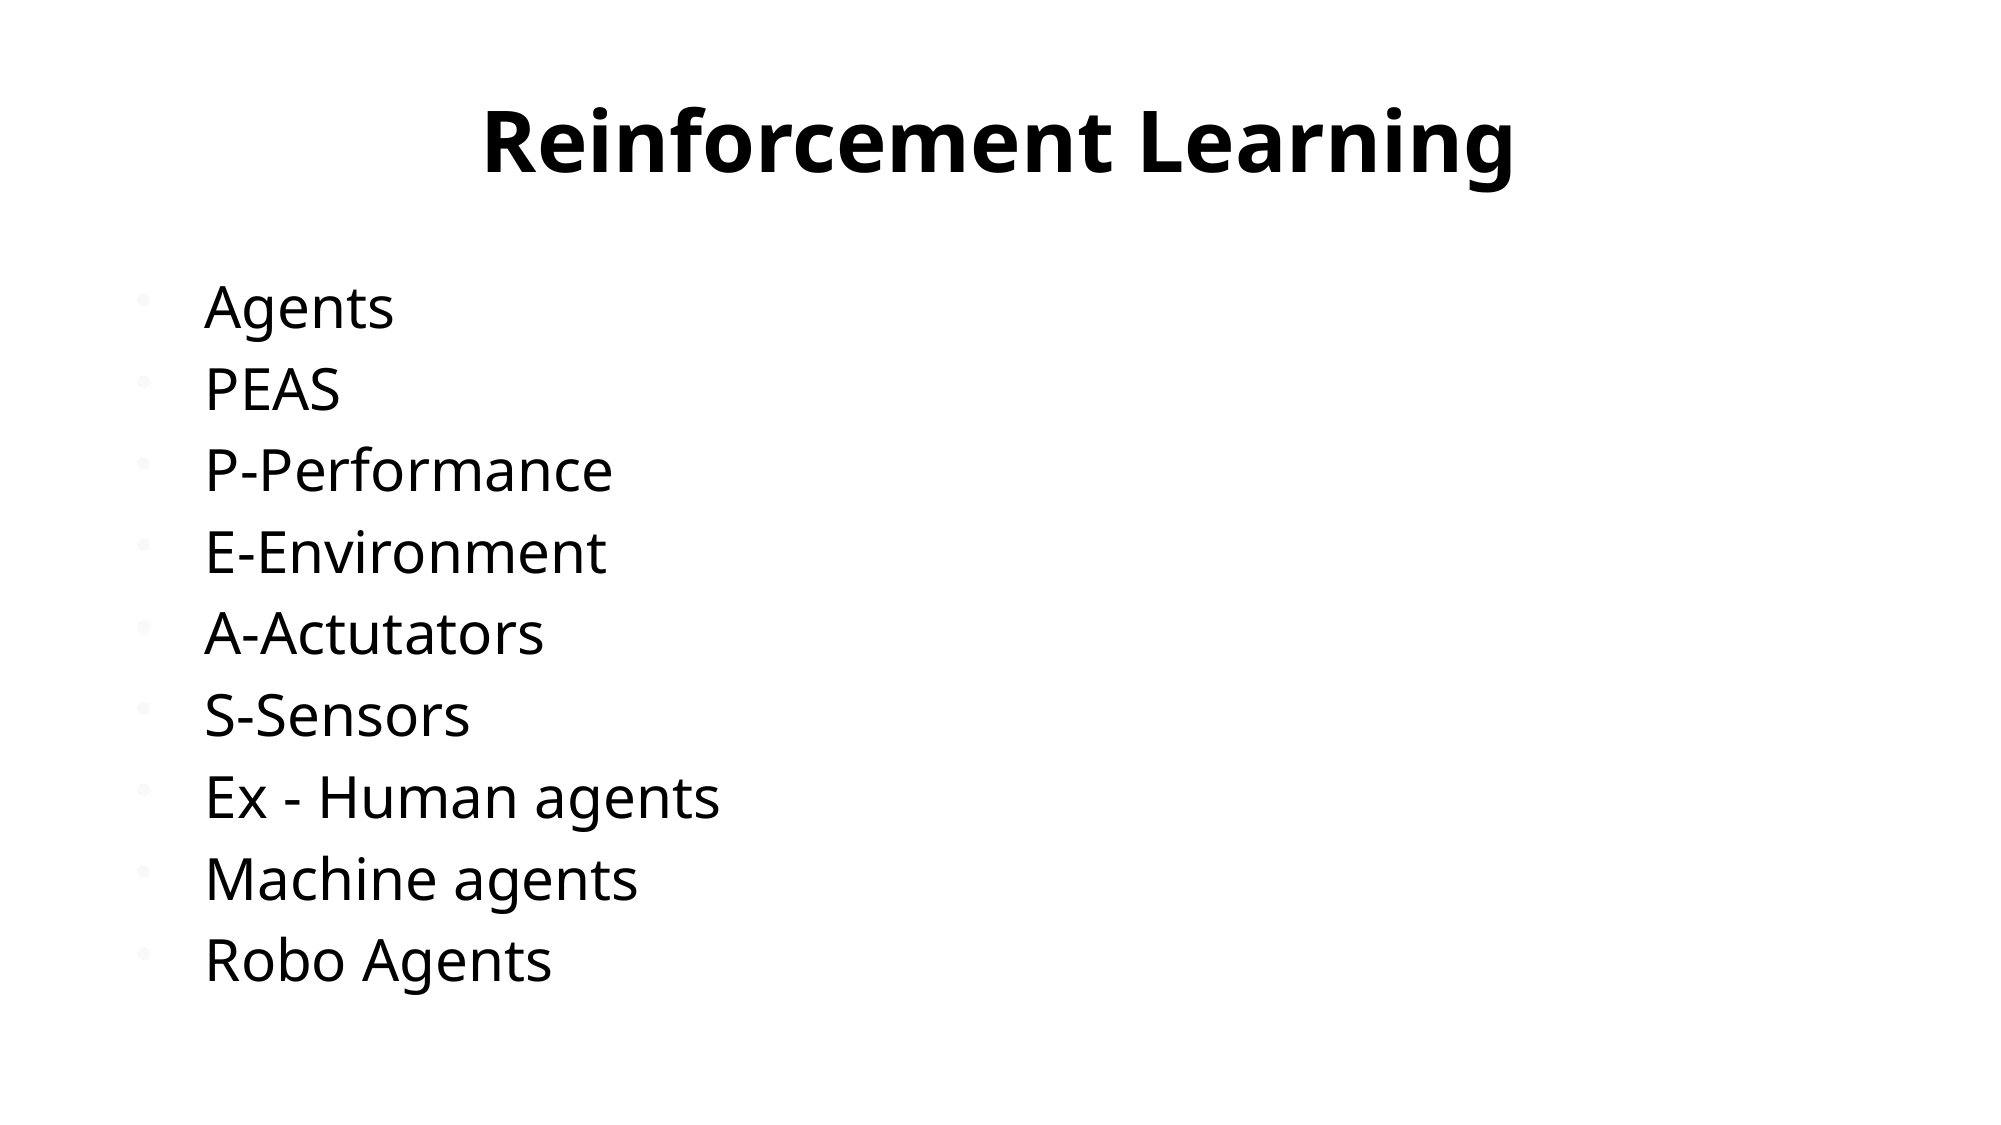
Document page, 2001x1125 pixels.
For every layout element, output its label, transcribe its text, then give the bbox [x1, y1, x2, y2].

title Reinforcement Learning [99, 45, 1900, 233]
list Agents PEAS P-Performance E-Environment A-Actutators S-Sensors Ex - Human agents Machine agents Robo Agents [99, 262, 1900, 1035]
